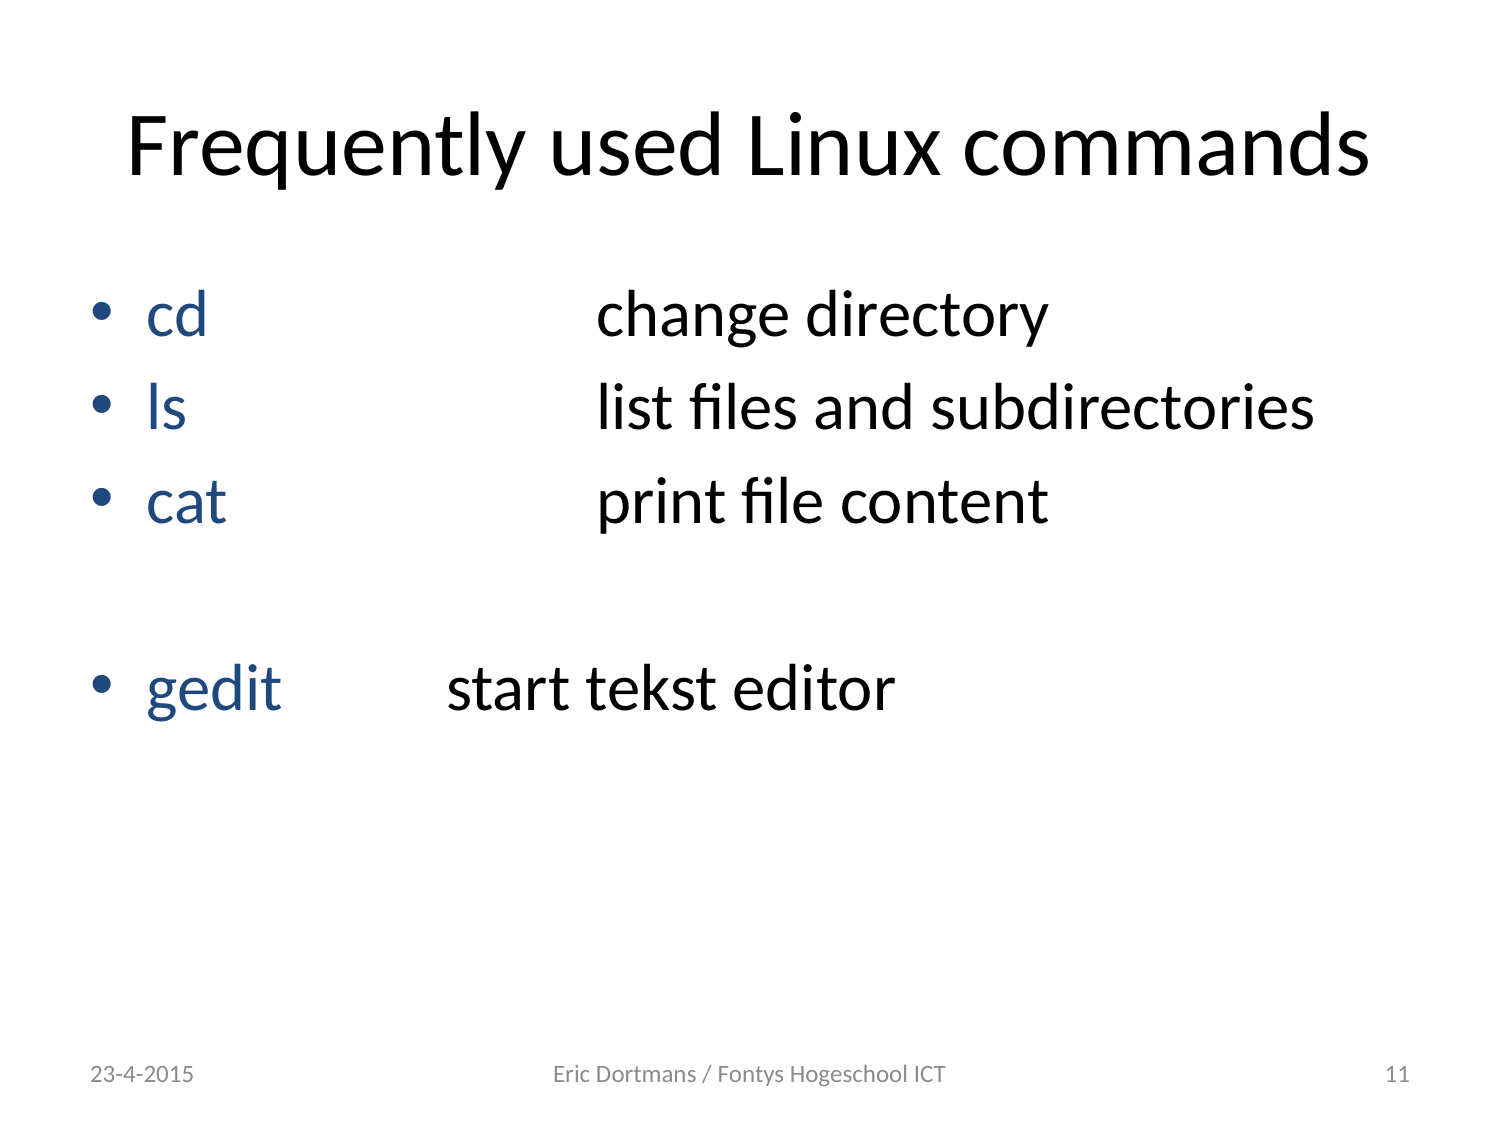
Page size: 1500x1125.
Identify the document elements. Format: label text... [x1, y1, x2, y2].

list cd change directory ls list files and subdirectories cat print file content gedit start tekst editor [75, 262, 1425, 1005]
slide_number 11 [1074, 1042, 1425, 1103]
title Frequently used Linux commands [75, 45, 1425, 233]
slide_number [75, 1042, 425, 1103]
footer Eric Dortmans / Fontys Hogeschool ICT [512, 1042, 988, 1103]
